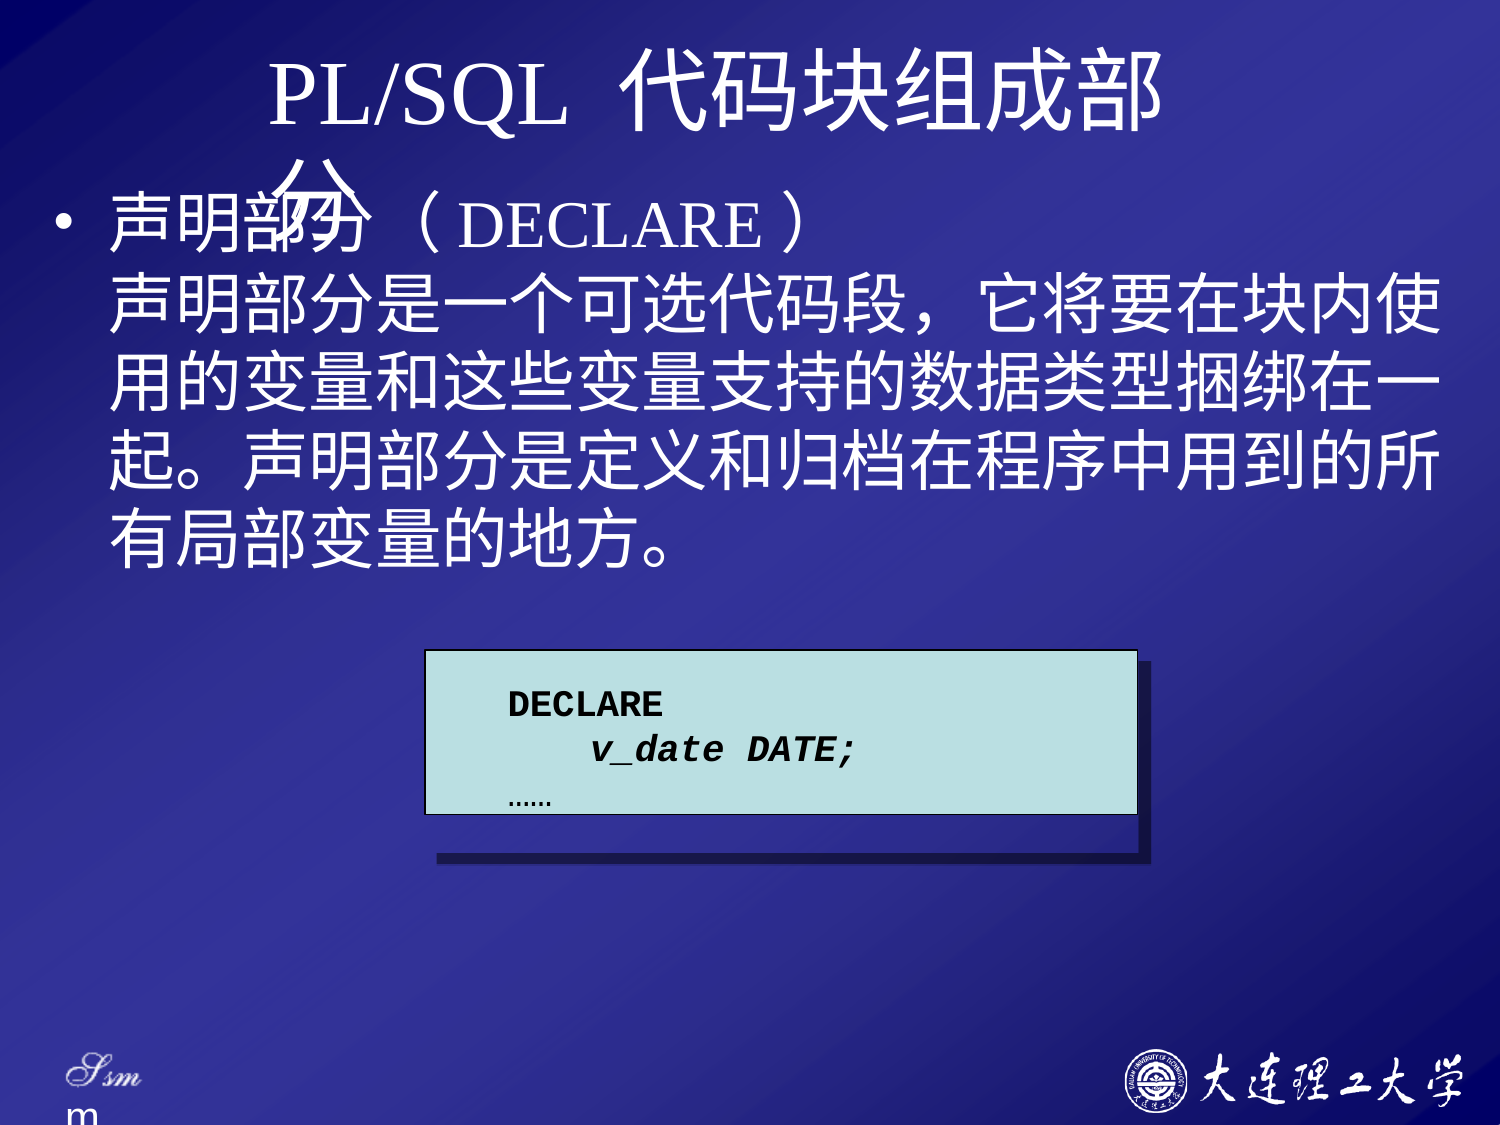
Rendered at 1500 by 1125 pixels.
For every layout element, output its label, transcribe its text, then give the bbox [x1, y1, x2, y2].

text_box Ssm [64, 1102, 149, 1125]
title PL/SQL 代码块组成部分 [265, 30, 1235, 174]
text_box 声明部分（DECLARE） 声明部分是一个可选代码段，它将要在块内使 用的变量和这些变量支持的数据类型捆绑在一 起。声明部分是定义和归档在程序中用到的所 有局部变量的地方。 [50, 174, 1444, 580]
picture [0, 0, 1500, 1125]
text_box [49, 1037, 155, 1102]
text_box [435, 661, 1152, 866]
text_box DECLARE v_date DATE; …… [425, 649, 1138, 815]
